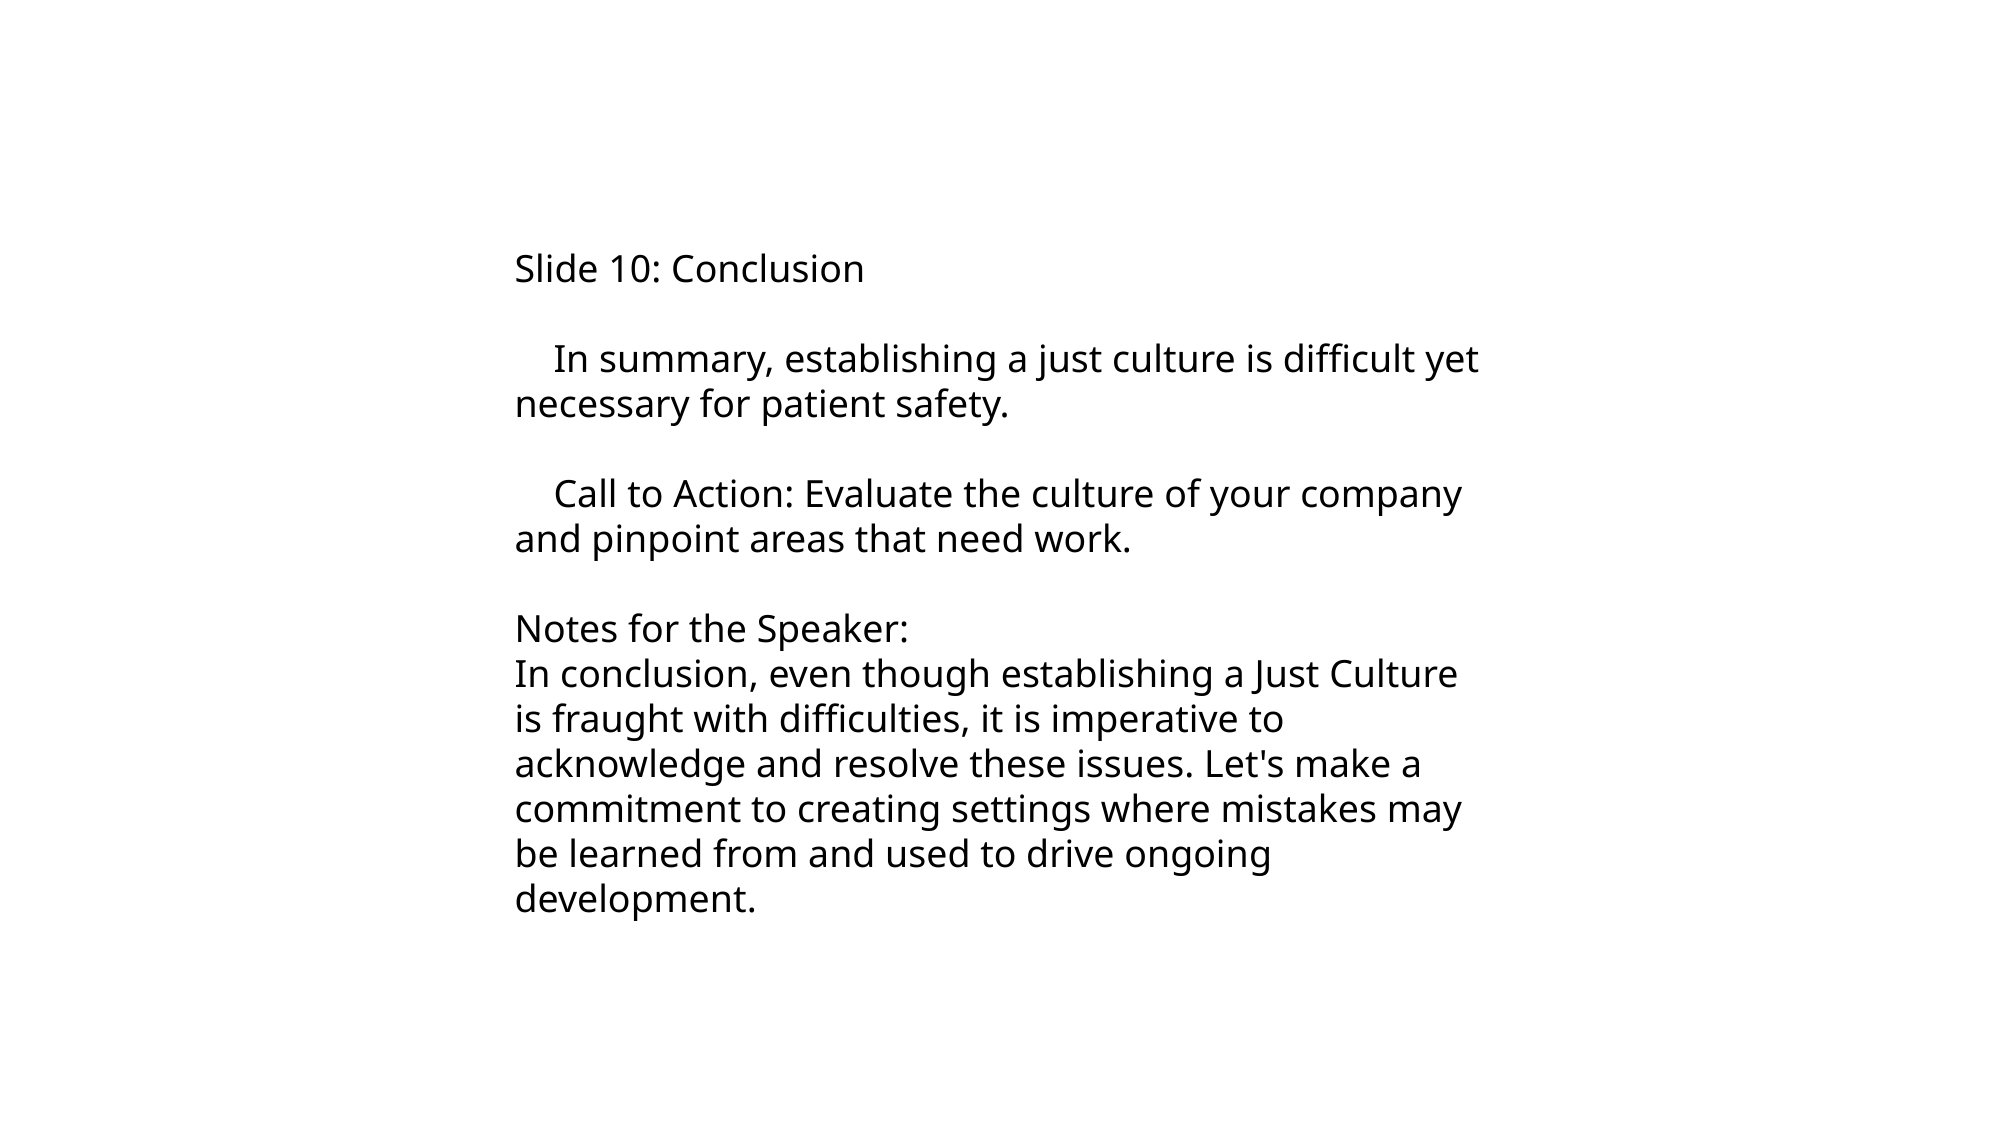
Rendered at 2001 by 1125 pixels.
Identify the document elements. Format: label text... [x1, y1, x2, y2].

text_box Slide 10: Conclusion In summary, establishing a just culture is difficult yet necessary for patient safety. Call to Action: Evaluate the culture of your company and pinpoint areas that need work. Notes for the Speaker: In conclusion, even though establishing a Just Culture is fraught with difficulties, it is imperative to acknowledge and resolve these issues. Let's make a commitment to creating settings where mistakes may be learned from and used to drive ongoing development. [499, 237, 1500, 927]
